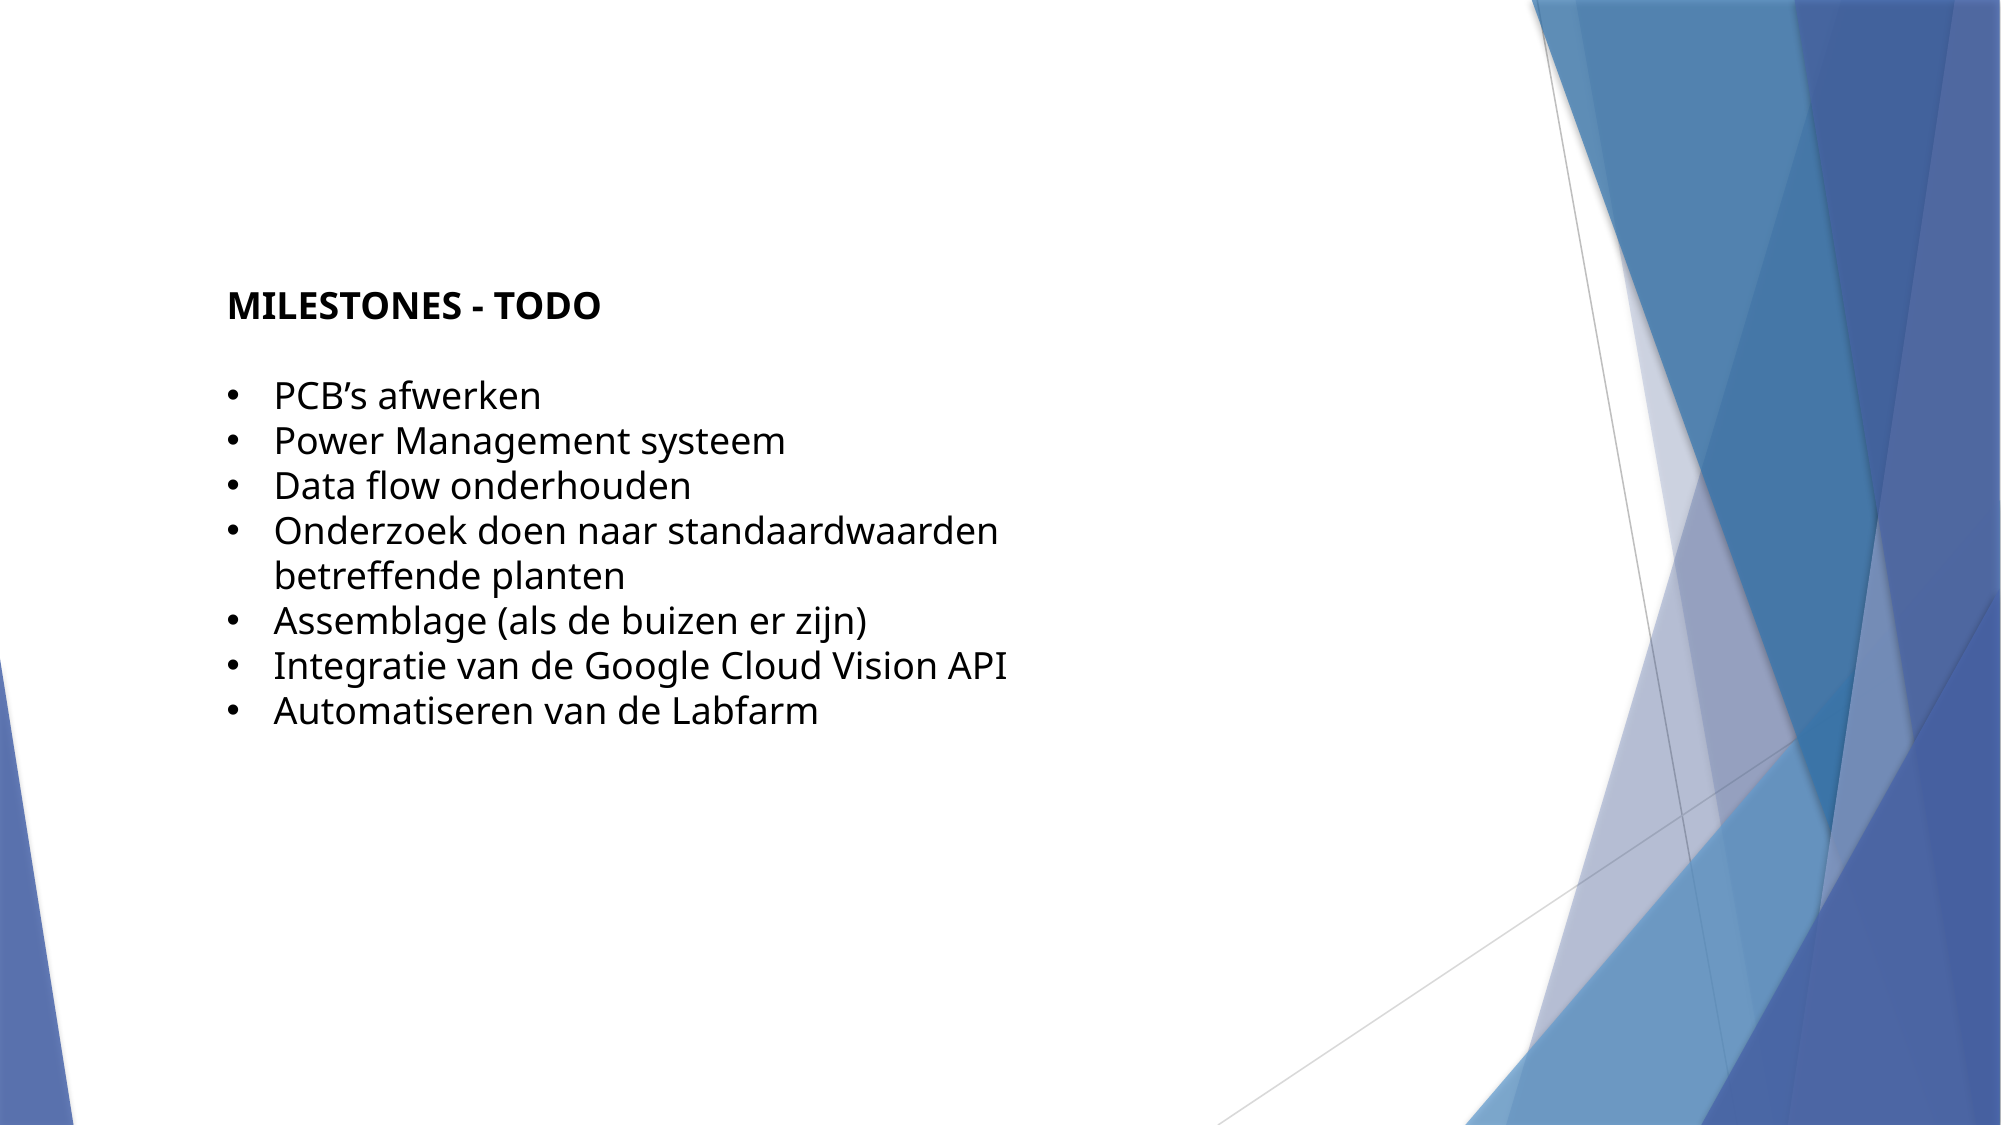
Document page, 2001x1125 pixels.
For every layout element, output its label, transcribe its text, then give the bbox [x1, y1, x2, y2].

text_box MILESTONES - TODO PCB’s afwerken Power Management systeem Data flow onderhouden Onderzoek doen naar standaardwaarden betreffende planten Assemblage (als de buizen er zijn) Integratie van de Google Cloud Vision API Automatiseren van de Labfarm [211, 274, 1212, 920]
